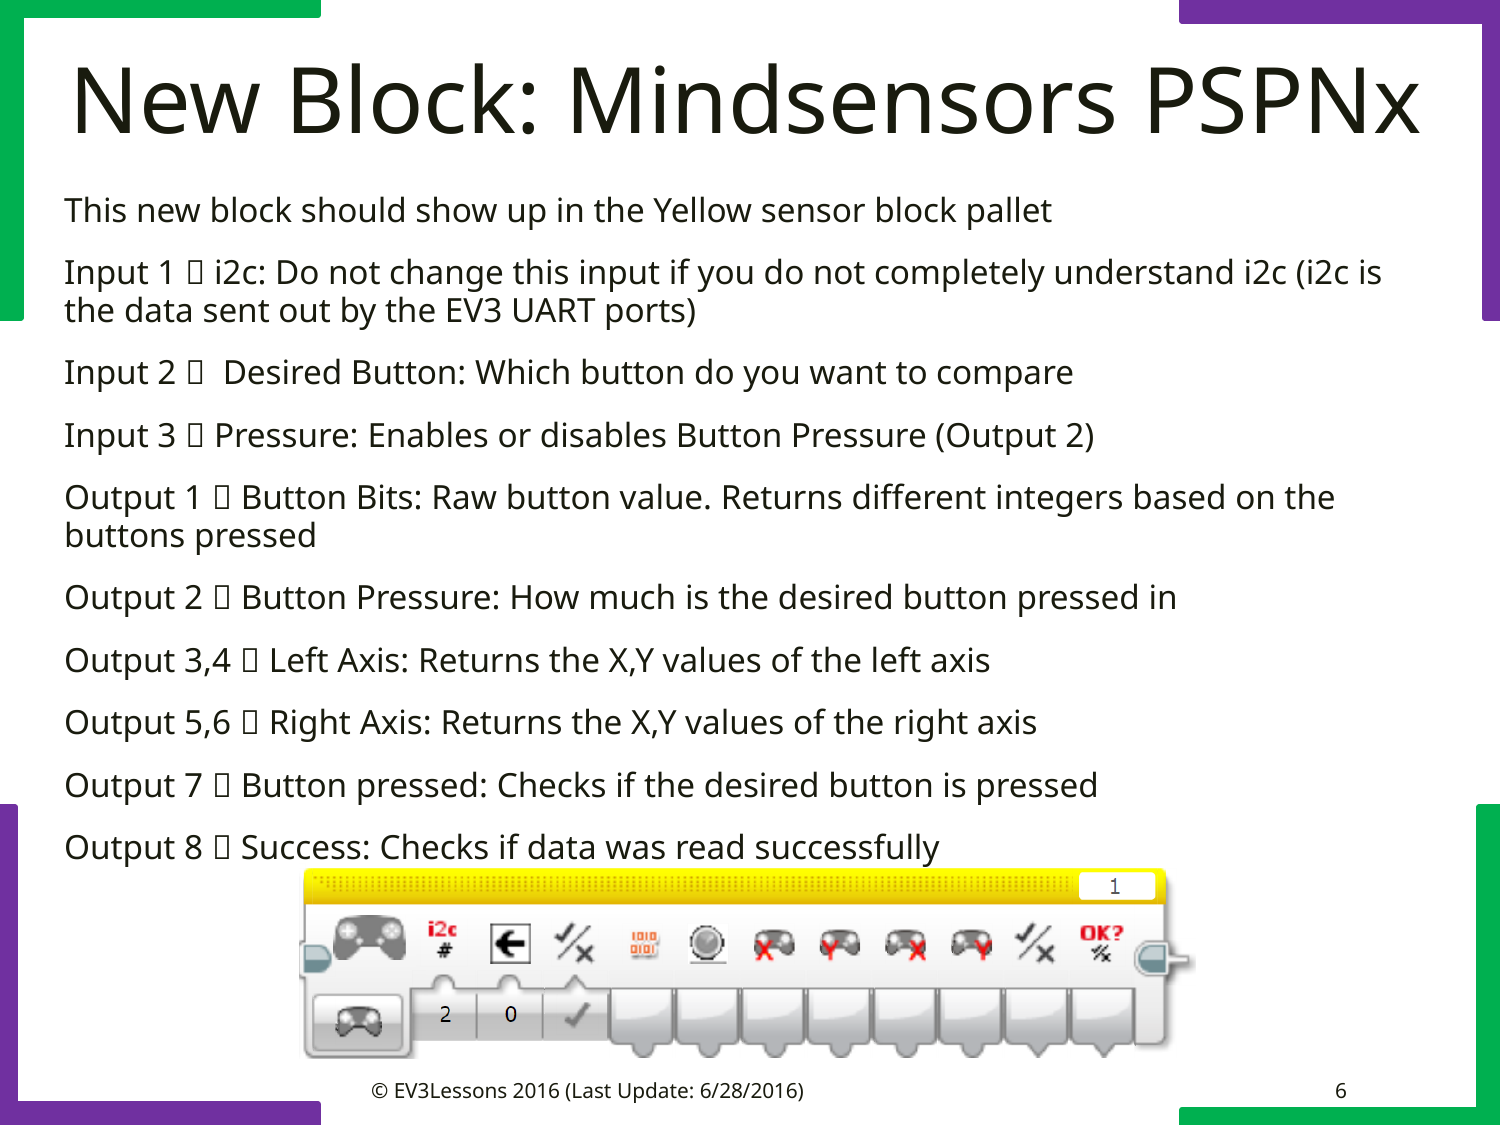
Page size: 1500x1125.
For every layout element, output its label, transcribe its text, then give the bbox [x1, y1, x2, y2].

list This new block should show up in the Yellow sensor block pallet Input 1  i2c: Do not change this input if you do not completely understand i2c (i2c is the data sent out by the EV3 UART ports) Input 2  Desired Button: Which button do you want to compare Input 3  Pressure: Enables or disables Button Pressure (Output 2) Output 1  Button Bits: Raw button value. Returns different integers based on the buttons pressed Output 2  Button Pressure: How much is the desired button pressed in Output 3,4  Left Axis: Returns the X,Y values of the left axis Output 5,6  Right Axis: Returns the X,Y values of the right axis Output 7  Button pressed: Checks if the desired button is pressed Output 8  Success: Checks if data was read successfully [49, 184, 1436, 739]
title New Block: Mindsensors PSPNx [54, 47, 1442, 185]
footer © EV3Lessons 2016 (Last Update: 6/28/2016) [355, 1059, 1129, 1125]
slide_number 6 [1165, 1058, 1362, 1125]
picture [299, 862, 1197, 1059]
